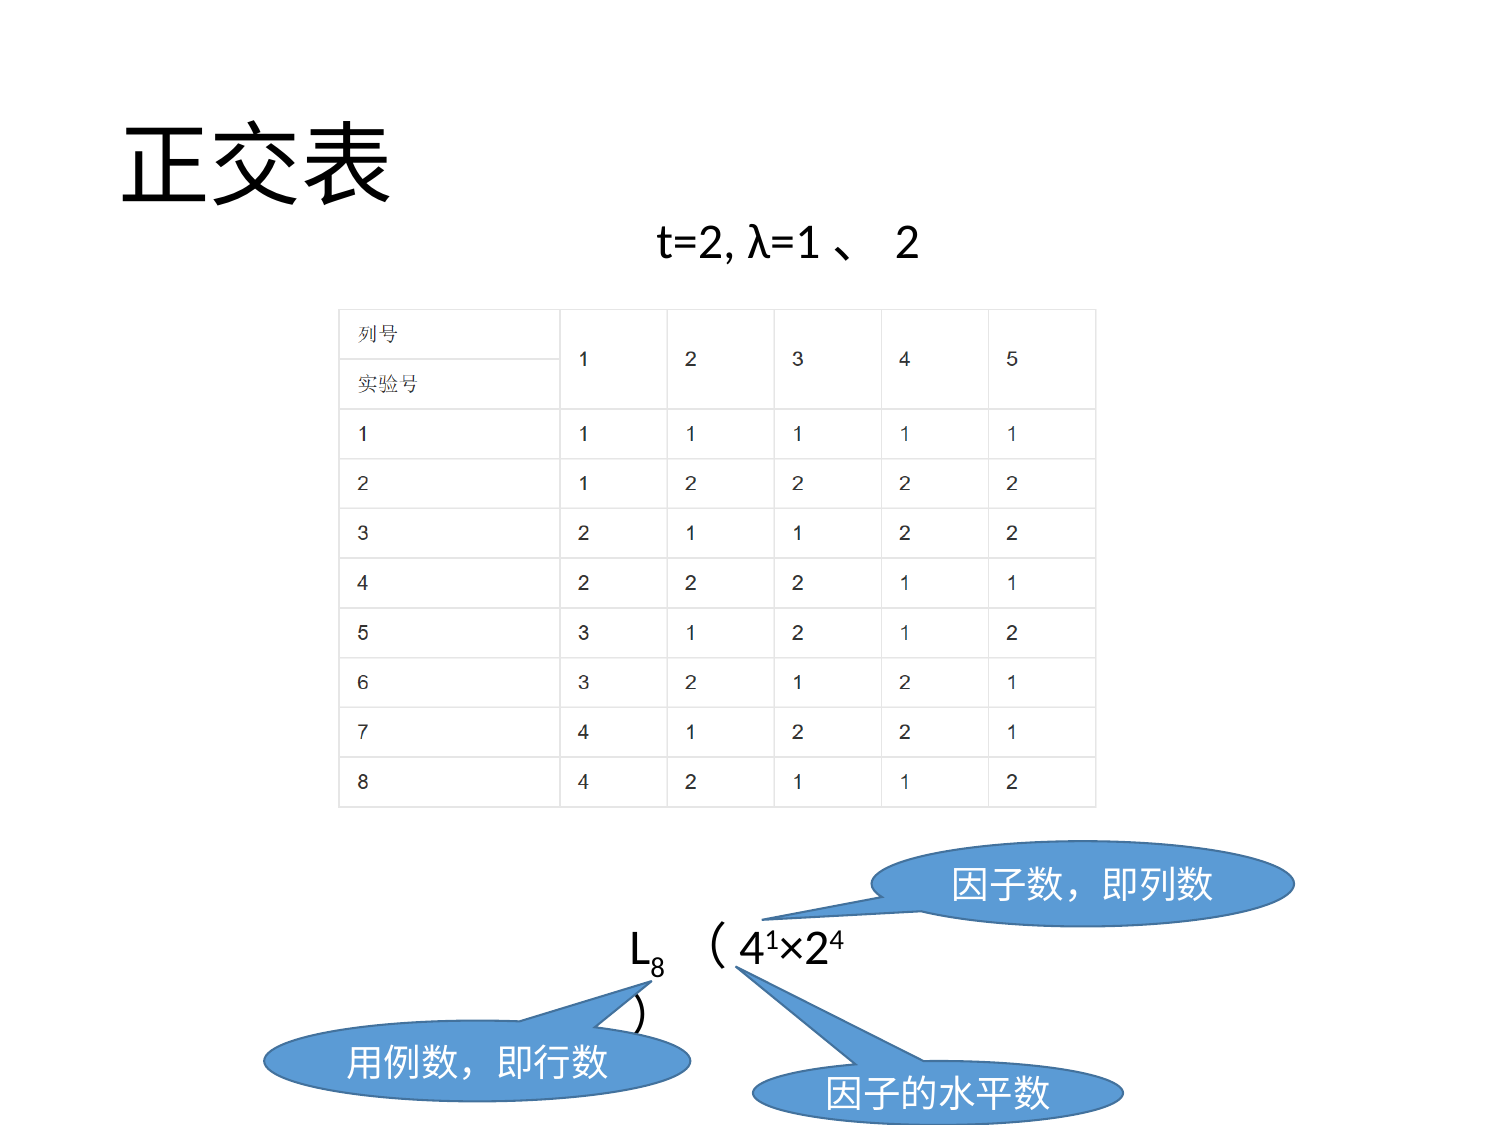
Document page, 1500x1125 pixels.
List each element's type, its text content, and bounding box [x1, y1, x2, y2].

picture [326, 297, 1114, 821]
text_box t=2, λ=1、2 [641, 201, 935, 277]
text_box 用例数，即行数 [263, 980, 692, 1103]
text_box L8（41×24） [614, 907, 886, 1051]
title 正交表 [103, 59, 1397, 278]
text_box 因子数，即列数 [761, 840, 1296, 928]
text_box 因子的水平数 [734, 965, 1125, 1125]
